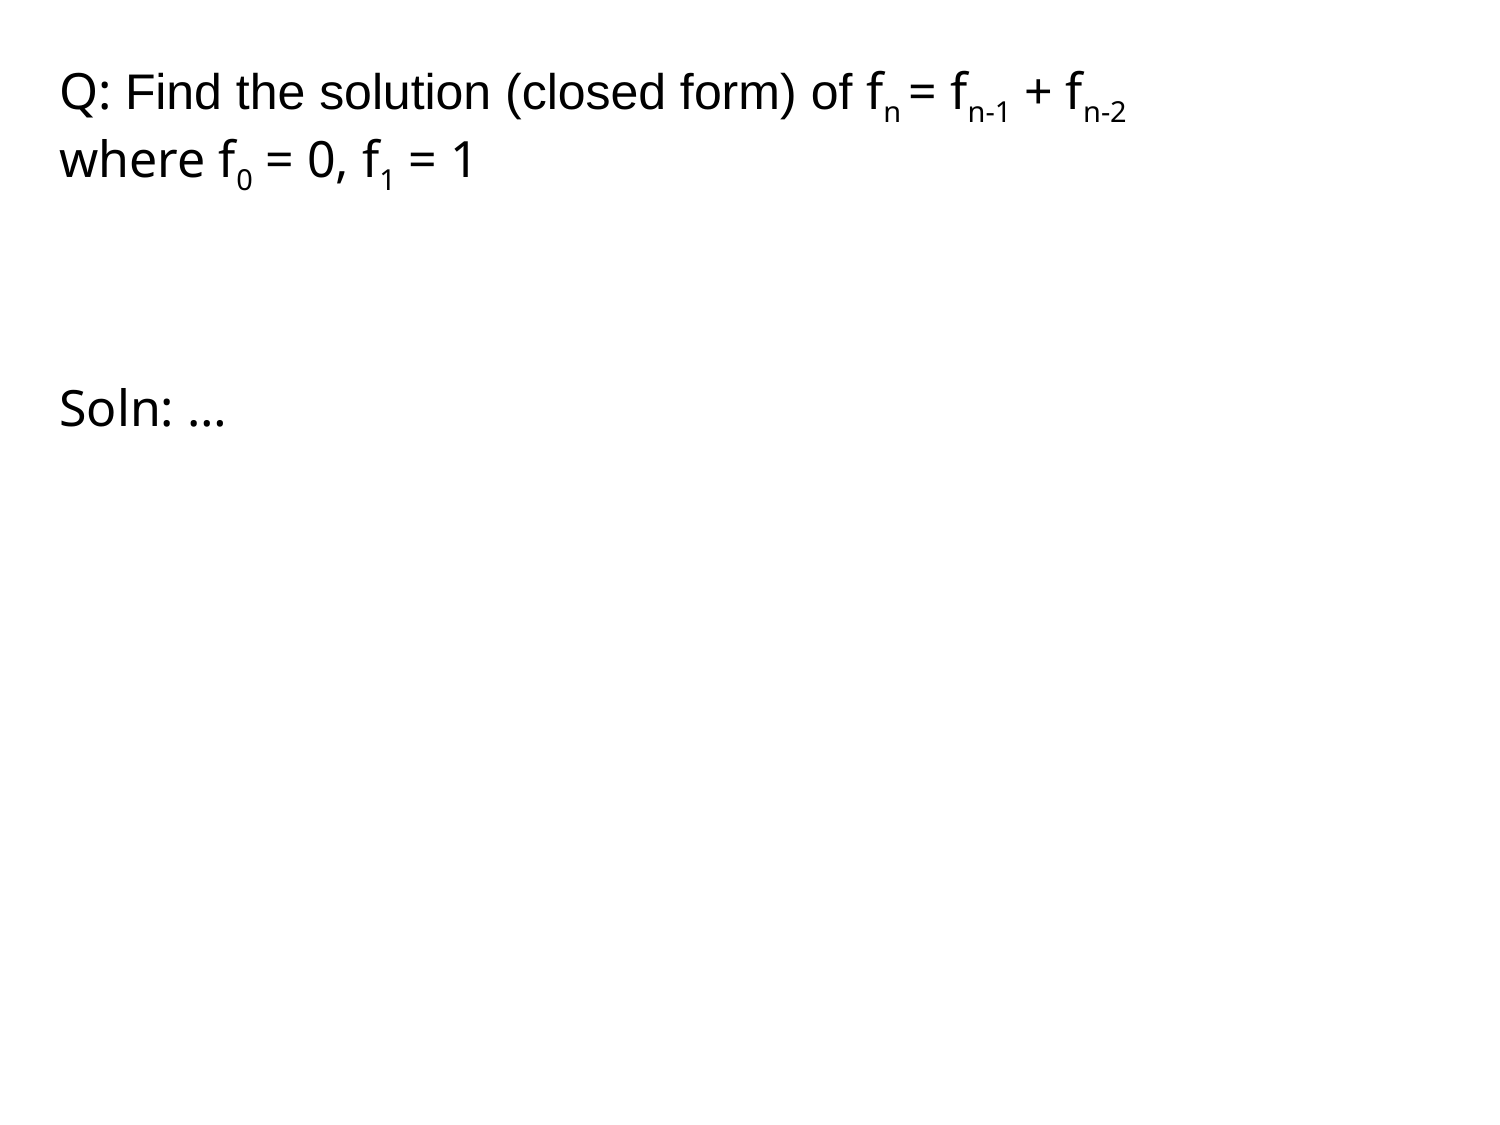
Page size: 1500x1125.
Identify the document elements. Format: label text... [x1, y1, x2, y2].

text_box Q: Find the solution (closed form) of fn = fn-1 + fn-2 where f0 = 0, f1 = 1 Soln: … [44, 44, 1455, 1018]
